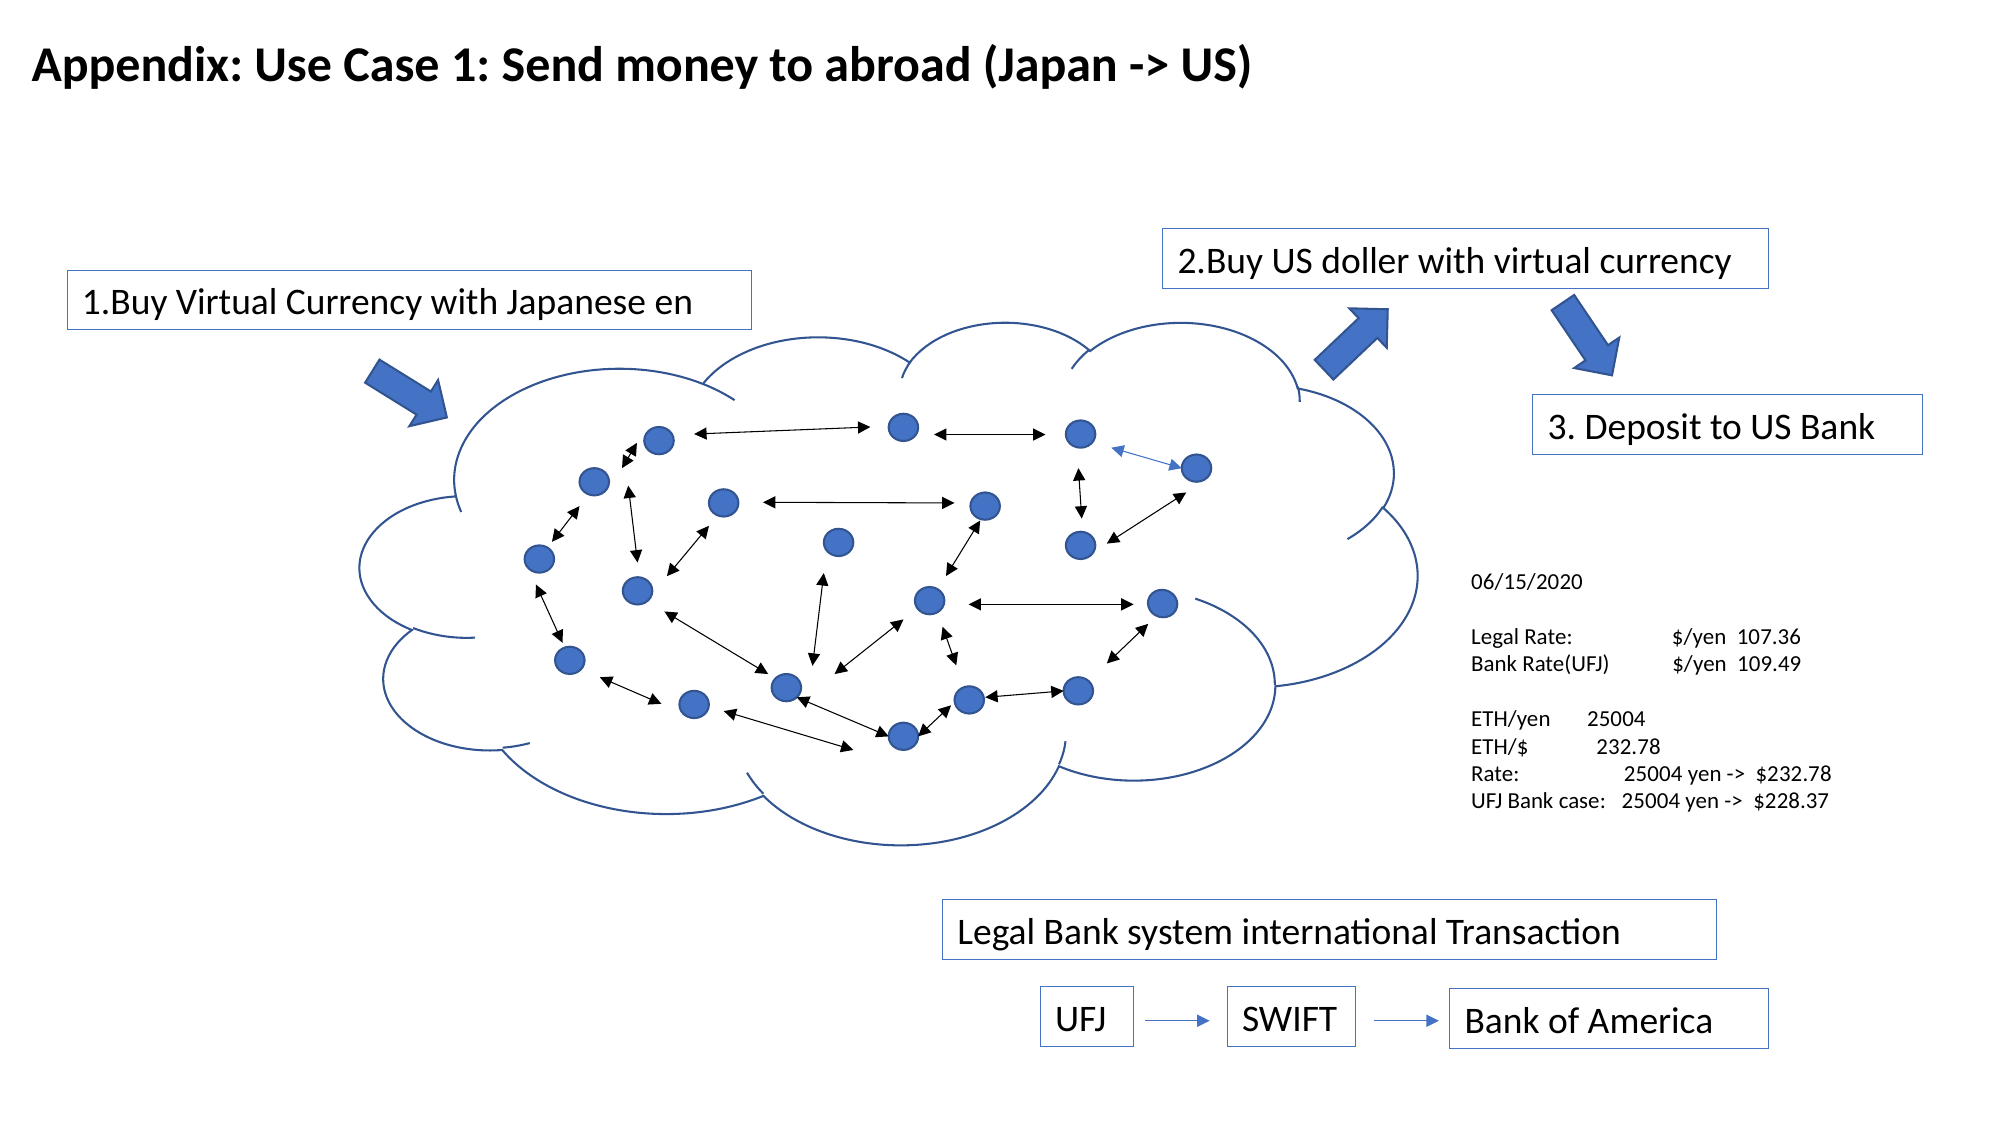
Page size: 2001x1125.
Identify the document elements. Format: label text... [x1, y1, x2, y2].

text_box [1078, 468, 1082, 519]
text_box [723, 711, 854, 750]
text_box Legal Bank system international Transaction [942, 899, 1717, 960]
text_box [523, 544, 556, 574]
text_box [812, 573, 824, 666]
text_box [945, 520, 981, 577]
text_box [1106, 623, 1149, 664]
text_box Bank of America [1449, 988, 1769, 1049]
text_box 06/15/2020 Legal Rate: $/yen 107.36 Bank Rate(UFJ) $/yen 109.49 ETH/yen 25004 ETH/$ 232.78 Rate: 25004 yen -> $232.78 UFJ Bank case: 25004 yen -> $228.37 [1456, 559, 1946, 959]
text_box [535, 584, 563, 643]
text_box UFJ [1040, 986, 1134, 1047]
text_box [1180, 453, 1213, 483]
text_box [628, 485, 638, 563]
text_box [599, 677, 662, 704]
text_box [666, 525, 709, 577]
text_box [707, 488, 740, 518]
text_box [887, 721, 920, 751]
text_box [1146, 588, 1179, 619]
text_box [1550, 293, 1621, 377]
text_box [643, 425, 675, 456]
text_box 3. Deposit to US Bank [1532, 394, 1923, 455]
text_box [953, 685, 986, 715]
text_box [664, 611, 769, 674]
text_box 2.Buy US doller with virtual currency [1162, 228, 1769, 289]
text_box Appendix: Use Case 1: Send money to abroad (Japan -> US) [16, 23, 1407, 99]
text_box [554, 645, 586, 676]
text_box [678, 689, 710, 720]
text_box [621, 576, 654, 606]
text_box [1062, 676, 1095, 706]
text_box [551, 506, 580, 542]
text_box [770, 672, 803, 703]
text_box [1111, 447, 1182, 469]
text_box [1313, 307, 1389, 382]
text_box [942, 626, 957, 666]
text_box [358, 321, 1419, 847]
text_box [834, 619, 904, 674]
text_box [918, 705, 952, 737]
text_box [621, 442, 637, 469]
text_box [969, 491, 1001, 521]
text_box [694, 426, 871, 435]
text_box [363, 358, 449, 428]
text_box 1.Buy Virtual Currency with Japanese en [67, 270, 752, 330]
text_box [822, 527, 855, 558]
text_box [887, 412, 920, 443]
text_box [1106, 492, 1187, 544]
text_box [796, 697, 889, 737]
text_box SWIFT [1227, 986, 1356, 1047]
text_box [1064, 530, 1097, 561]
text_box [913, 585, 946, 616]
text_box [985, 690, 1064, 698]
text_box [578, 467, 611, 497]
text_box [1064, 419, 1097, 449]
